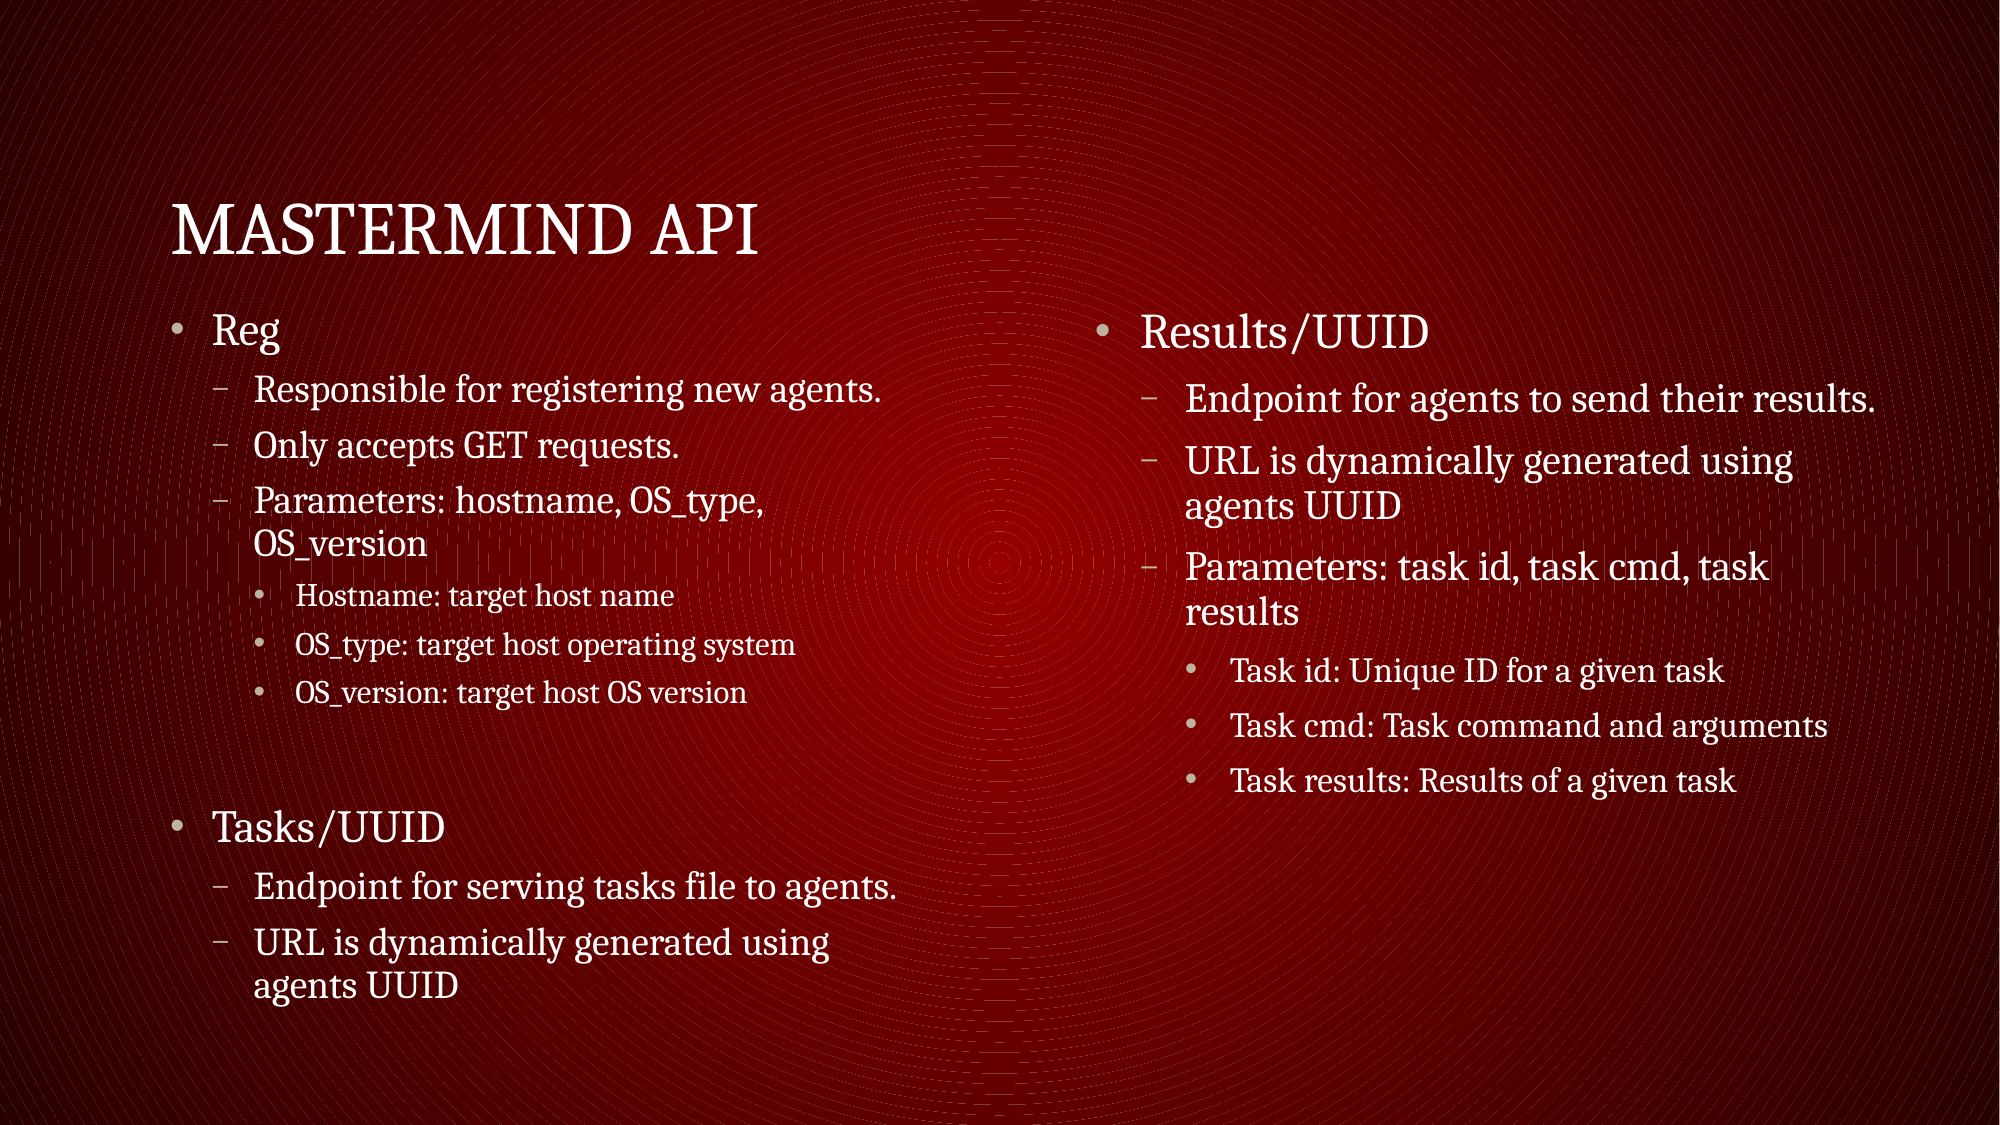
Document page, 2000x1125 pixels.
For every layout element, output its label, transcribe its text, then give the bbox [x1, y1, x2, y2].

list Reg Responsible for registering new agents. Only accepts GET requests. Parameters: hostname, OS_type, OS_version Hostname: target host name OS_type: target host operating system OS_version: target host OS version Tasks/UUID Endpoint for serving tasks file to agents. URL is dynamically generated using agents UUID [149, 295, 925, 1030]
text_box Results/UUID Endpoint for agents to send their results. URL is dynamically generated using agents UUID Parameters: task id, task cmd, task results Task id: Unique ID for a given task Task cmd: Task command and arguments Task results: Results of a given task [1074, 295, 1913, 1030]
title Mastermind API [149, 79, 1850, 280]
